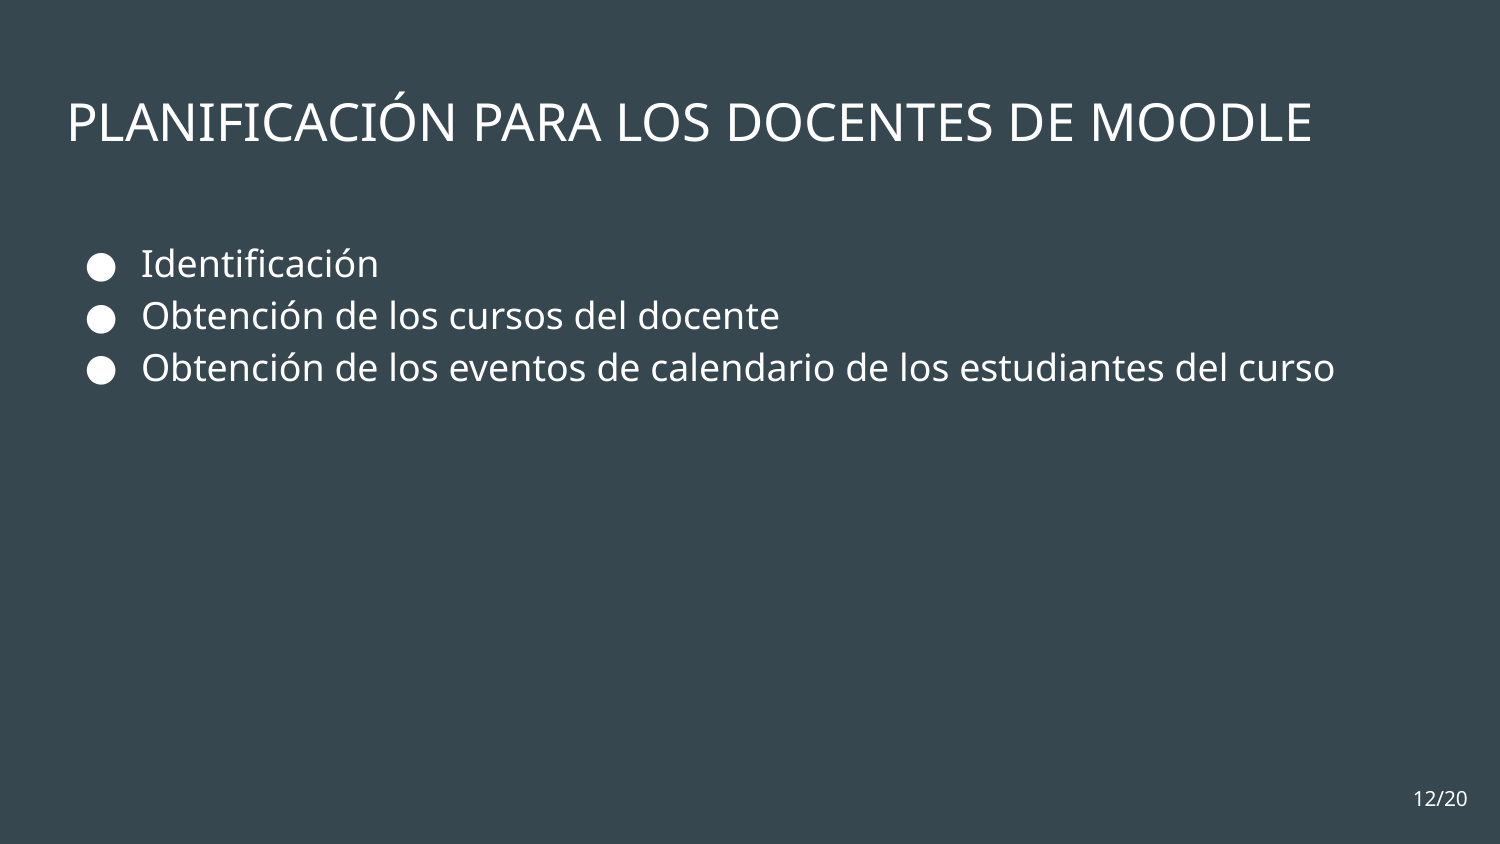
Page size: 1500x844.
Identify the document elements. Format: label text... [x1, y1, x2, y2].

slide_number ‹#›/20 [1392, 767, 1483, 833]
list Identificación Obtención de los cursos del docente Obtención de los eventos de calendario de los estudiantes del curso [51, 189, 1449, 434]
title PLANIFICACIÓN PARA LOS DOCENTES DE MOODLE [51, 72, 1449, 167]
